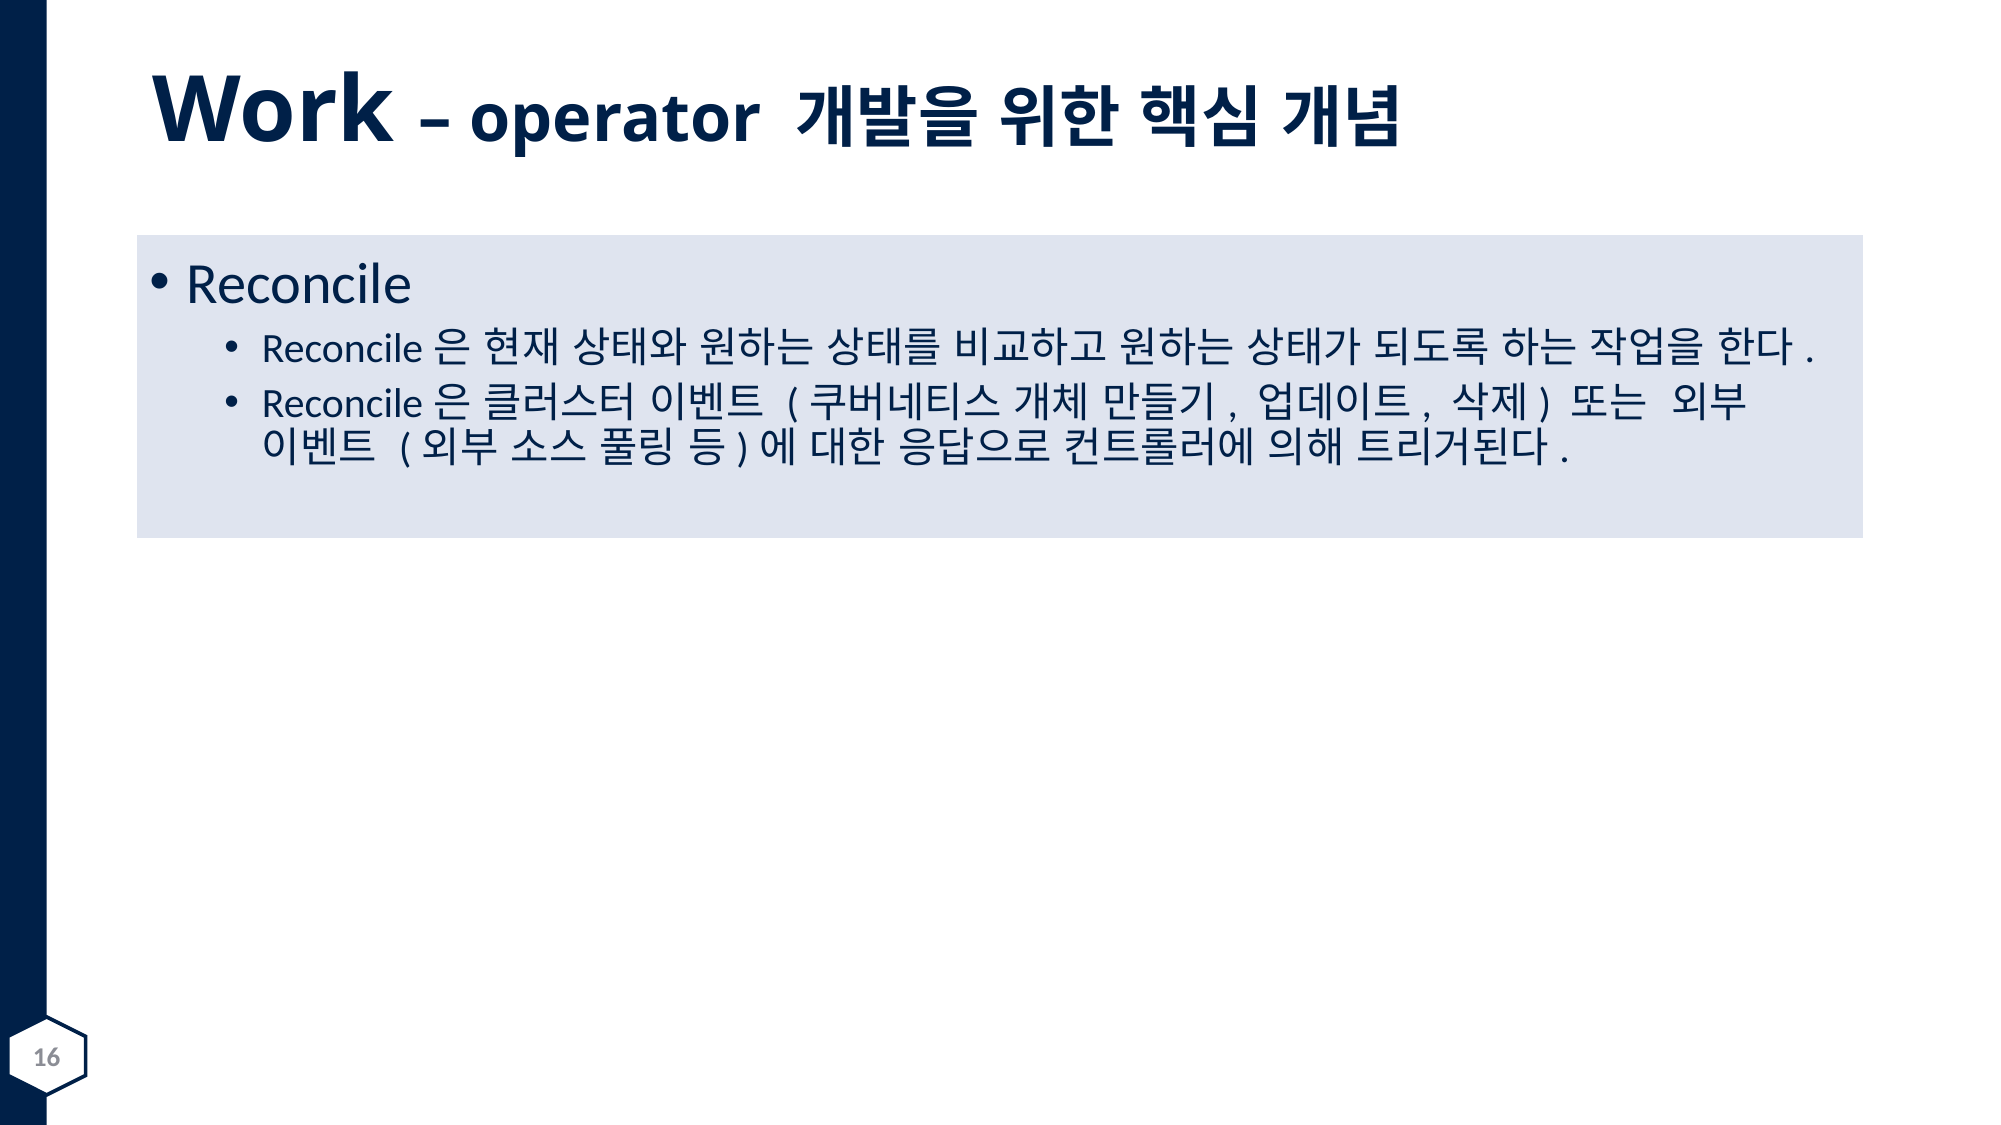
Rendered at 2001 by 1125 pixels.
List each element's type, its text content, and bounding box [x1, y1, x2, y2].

slide_number 16 [15, 1024, 78, 1088]
title Work – operator 개발을 위한 핵심 개념 [137, 3, 1863, 221]
list Reconcile Reconcile은 현재 상태와 원하는 상태를 비교하고 원하는 상태가 되도록 하는 작업을 한다. Reconcile은 클러스터 이벤트 (쿠버네티스 개체 만들기, 업데이트, 삭제) 또는 외부 이벤트 (외부 소스 풀링 등)에 대한 응답으로 컨트롤러에 의해 트리거된다. [137, 235, 1863, 538]
